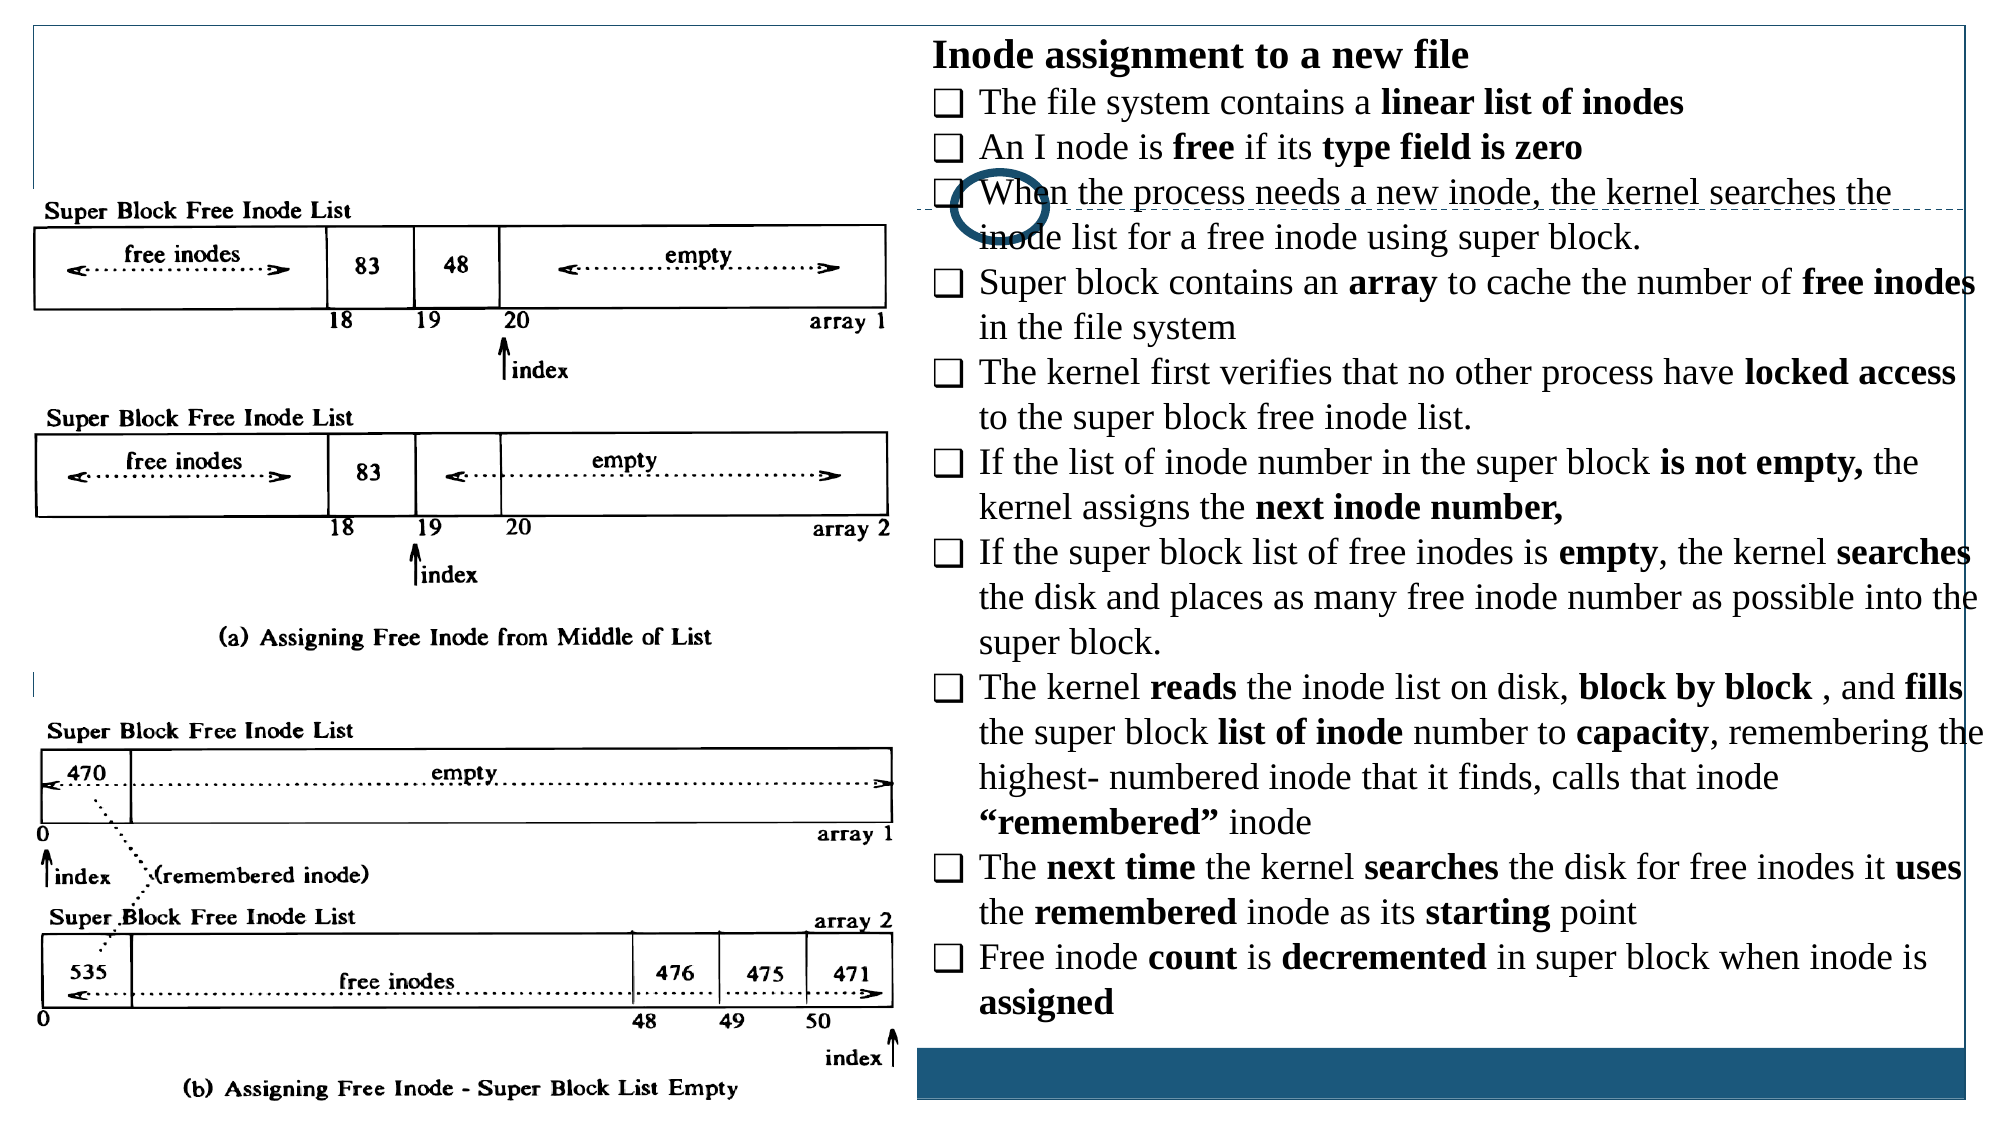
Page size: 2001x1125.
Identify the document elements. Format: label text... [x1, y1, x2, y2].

text_box Inode assignment to a new file The file system contains a linear list of inodes An I node is free if its type field is zero When the process needs a new inode, the kernel searches the inode list for a free inode using super block. Super block contains an array to cache the number of free inodes in the file system The kernel first verifies that no other process have locked access to the super block free inode list. If the list of inode number in the super block is not empty, the kernel assigns the next inode number, If the super block list of free inodes is empty, the kernel searches the disk and places as many free inode number as possible into the super block. The kernel reads the inode list on disk, block by block , and fills the super block list of inode number to capacity, remembering the highest- numbered inode that it finds, calls that inode “remembered” inode The next time the kernel searches the disk for free inodes it uses the remembered inode as its starting point Free inode count is decremented in super block when inode is assigned [916, 19, 2000, 1030]
picture [12, 697, 918, 1125]
picture [12, 189, 918, 672]
